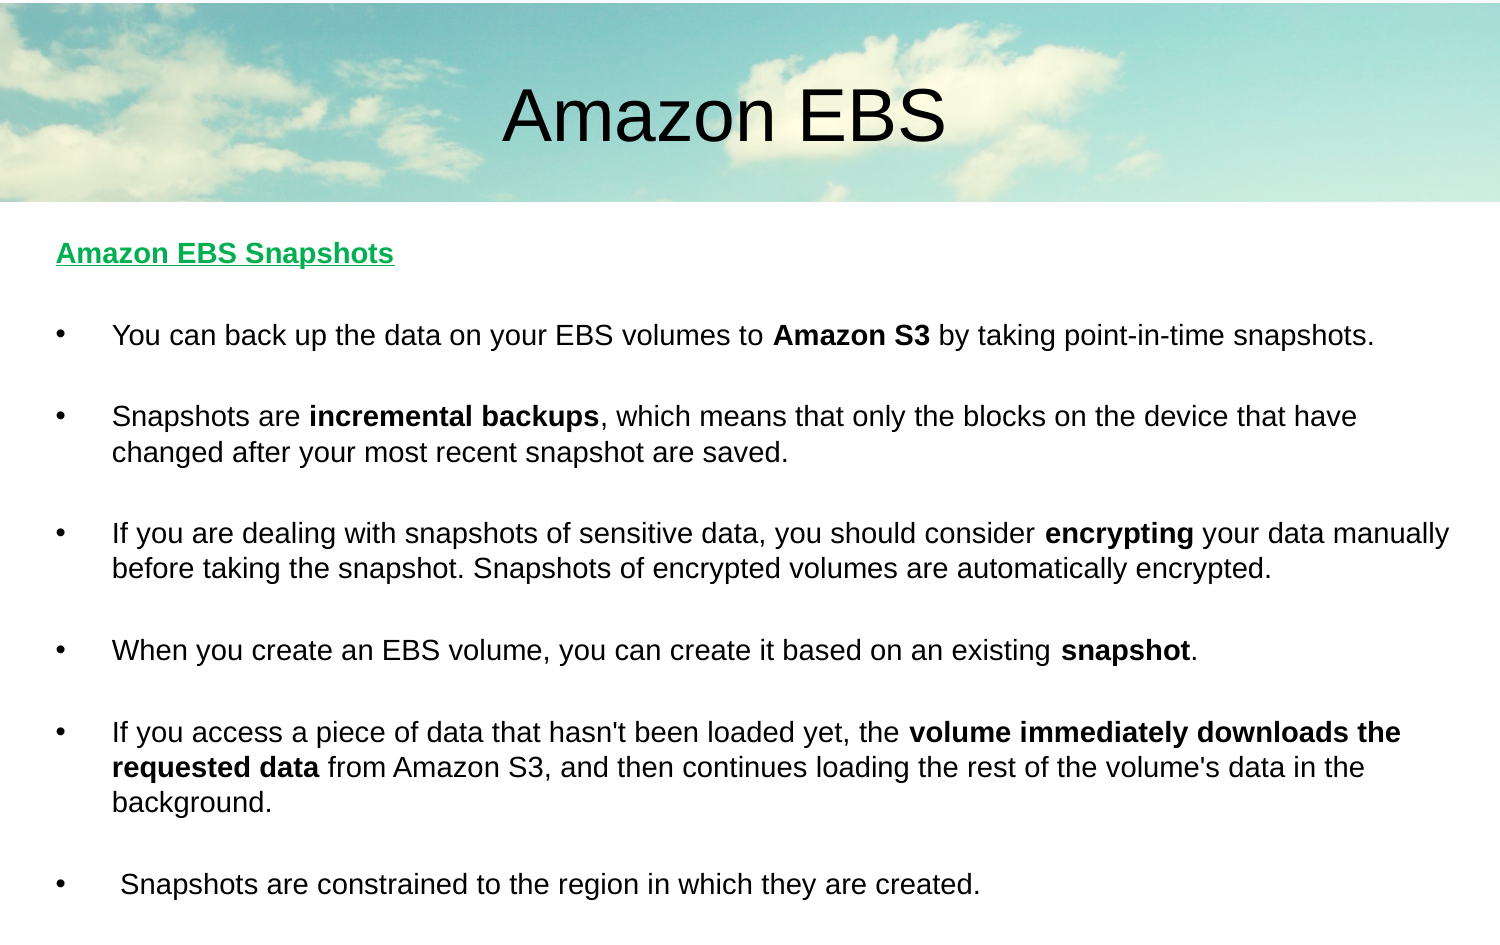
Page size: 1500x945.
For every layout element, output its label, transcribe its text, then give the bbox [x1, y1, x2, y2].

text_box Amazon EBS Snapshots You can back up the data on your EBS volumes to Amazon S3 by taking point-in-time snapshots. Snapshots are incremental backups, which means that only the blocks on the device that have changed after your most recent snapshot are saved. If you are dealing with snapshots of sensitive data, you should consider encrypting your data manually before taking the snapshot. Snapshots of encrypted volumes are automatically encrypted. When you create an EBS volume, you can create it based on an existing snapshot. If you access a piece of data that hasn't been loaded yet, the volume immediately downloads the requested data from Amazon S3, and then continues loading the rest of the volume's data in the background. Snapshots are constrained to the region in which they are created. [40, 226, 1466, 945]
picture [0, 3, 1500, 202]
text_box Amazon EBS [62, 58, 1388, 164]
